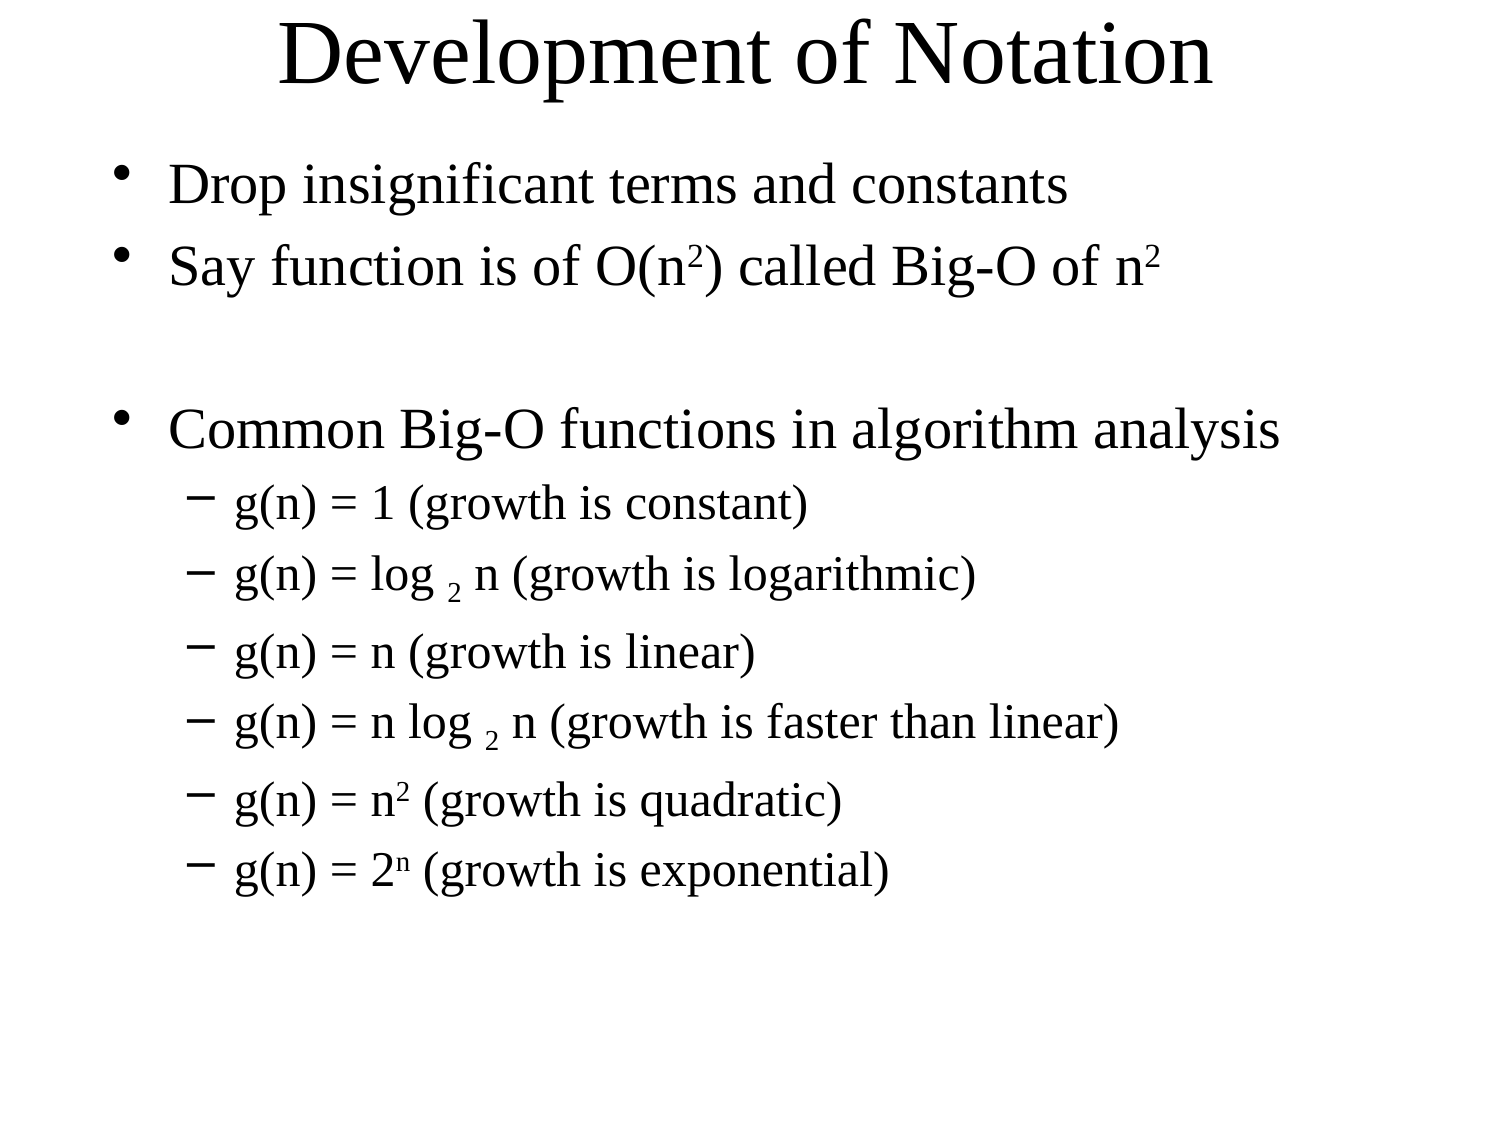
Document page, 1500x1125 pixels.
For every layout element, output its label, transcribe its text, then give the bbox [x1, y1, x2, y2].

title Development of Notation [109, 3, 1385, 91]
list Drop insignificant terms and constants Say function is of O(n2) called Big-O of n2 Common Big-O functions in algorithm analysis g(n) = 1 (growth is constant) g(n) = log 2 n (growth is logarithmic) g(n) = n (growth is linear) g(n) = n log 2 n (growth is faster than linear) g(n) = n2 (growth is quadratic) g(n) = 2n (growth is exponential) [97, 137, 1398, 938]
